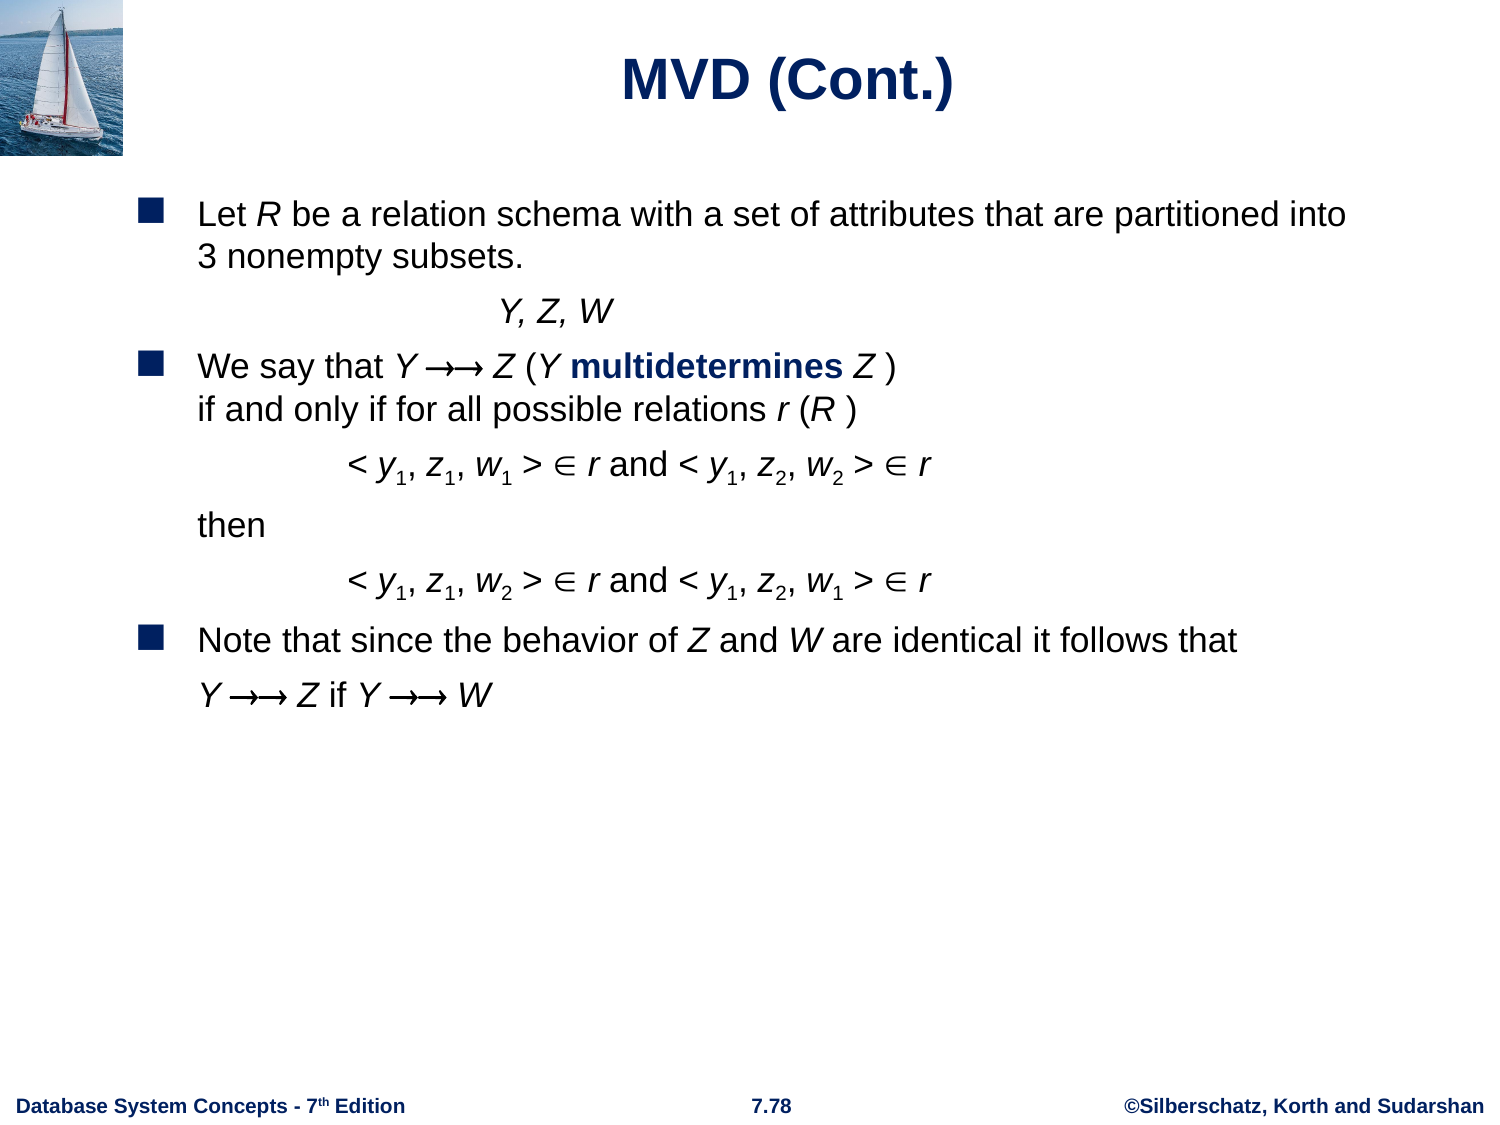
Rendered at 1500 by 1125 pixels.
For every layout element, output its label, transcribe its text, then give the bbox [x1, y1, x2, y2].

title MVD (Cont.) [125, 18, 1452, 120]
list Let R be a relation schema with a set of attributes that are partitioned into 3 nonempty subsets. Y, Z, W We say that Y  Z (Y multidetermines Z ) if and only if for all possible relations r (R ) < y1, z1, w1 >  r and < y1, z2, w2 >  r then < y1, z1, w2 >  r and < y1, z2, w1 >  r Note that since the behavior of Z and W are identical it follows that Y  Z if Y  W [126, 183, 1372, 745]
picture [0, 0, 123, 156]
